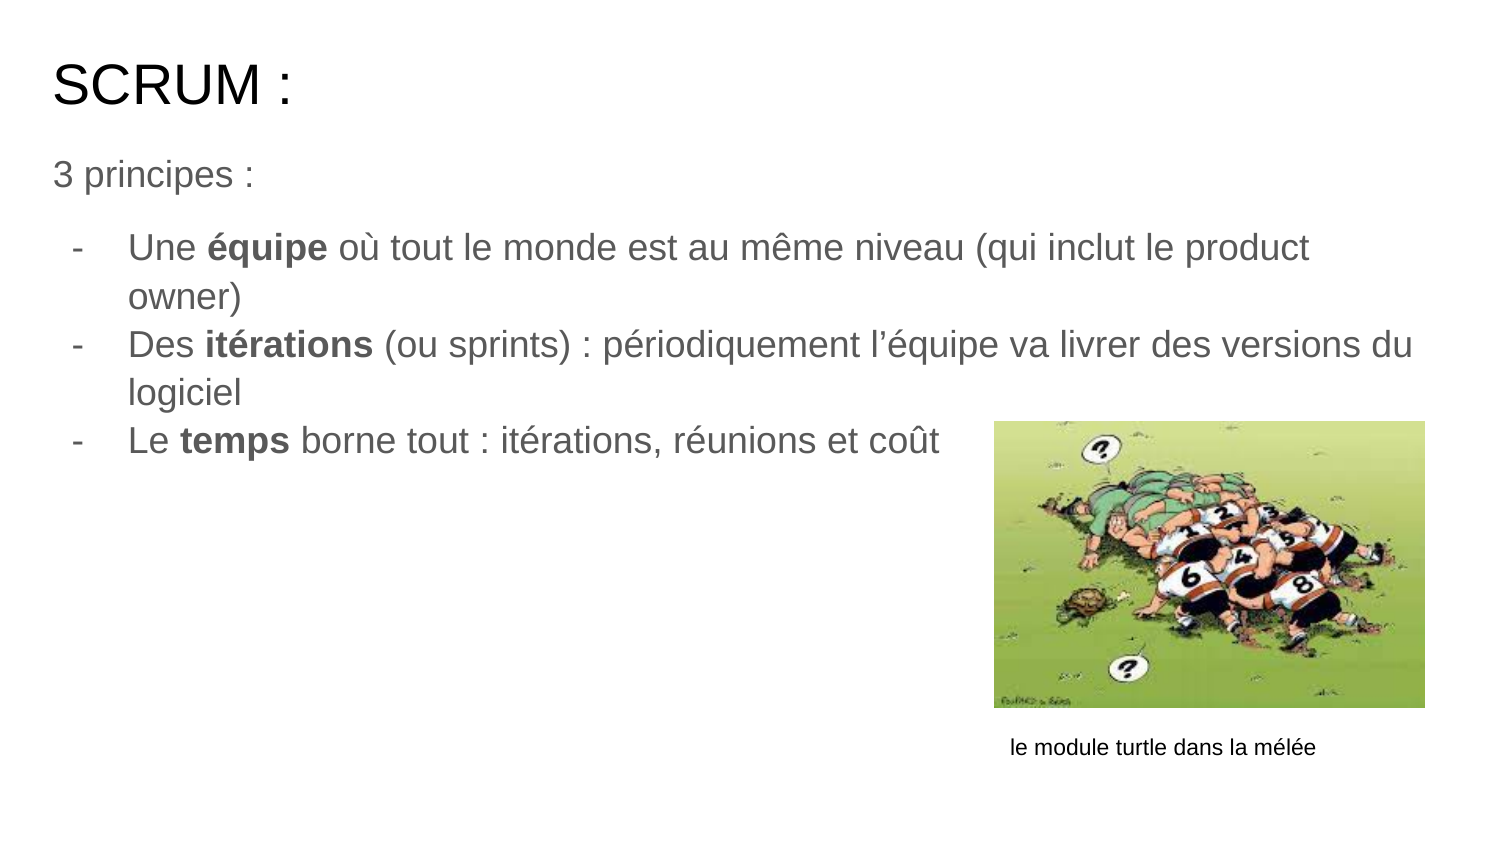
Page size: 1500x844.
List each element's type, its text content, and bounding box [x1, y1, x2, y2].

text_box le module turtle dans la mélée [994, 718, 1500, 774]
picture [994, 421, 1425, 708]
list 3 principes : Une équipe où tout le monde est au même niveau (qui inclut le product owner) Des itérations (ou sprints) : périodiquement l’équipe va livrer des versions du logiciel Le temps borne tout : itérations, réunions et coût [37, 132, 1436, 693]
title SCRUM : [37, 38, 1436, 132]
